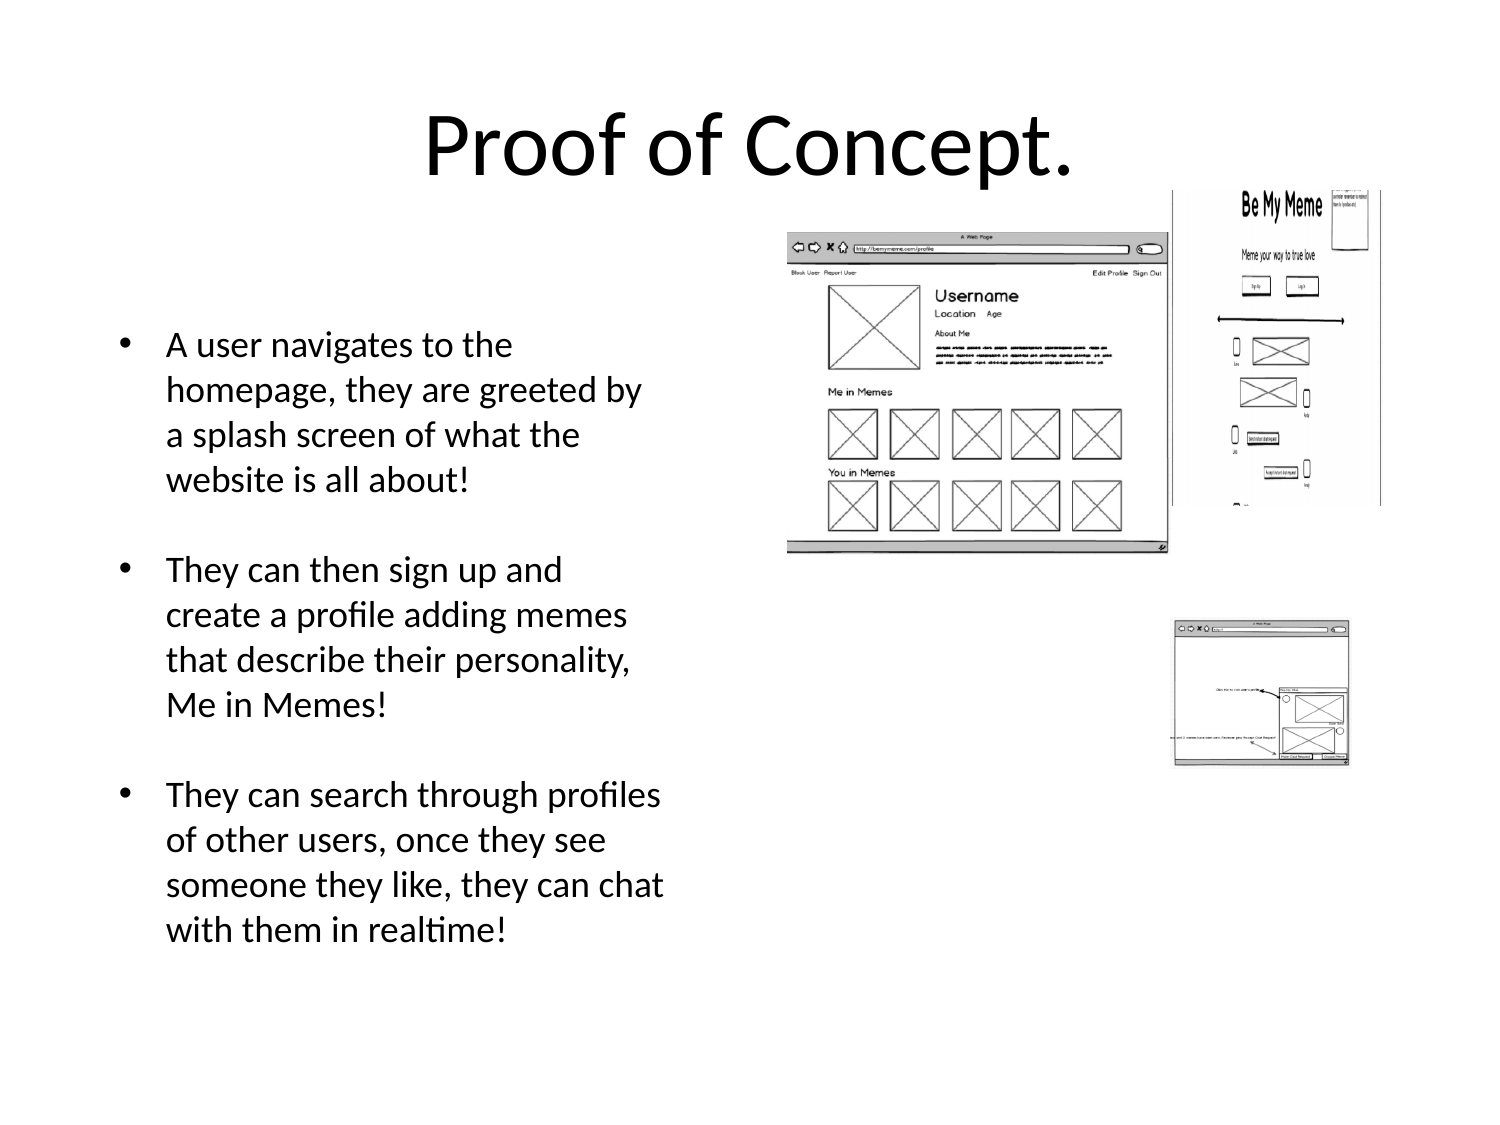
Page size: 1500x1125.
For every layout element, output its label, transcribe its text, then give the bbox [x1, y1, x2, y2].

text_box A user navigates to the homepage, they are greeted by a splash screen of what the website is all about! They can then sign up and create a profile adding memes that describe their personality, Me in Memes! They can search through profiles of other users, once they see someone they like, they can chat with them in realtime! [104, 312, 680, 958]
picture [787, 232, 1171, 556]
title Proof of Concept. [75, 45, 1425, 233]
picture [1170, 617, 1352, 769]
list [1170, 190, 1383, 506]
